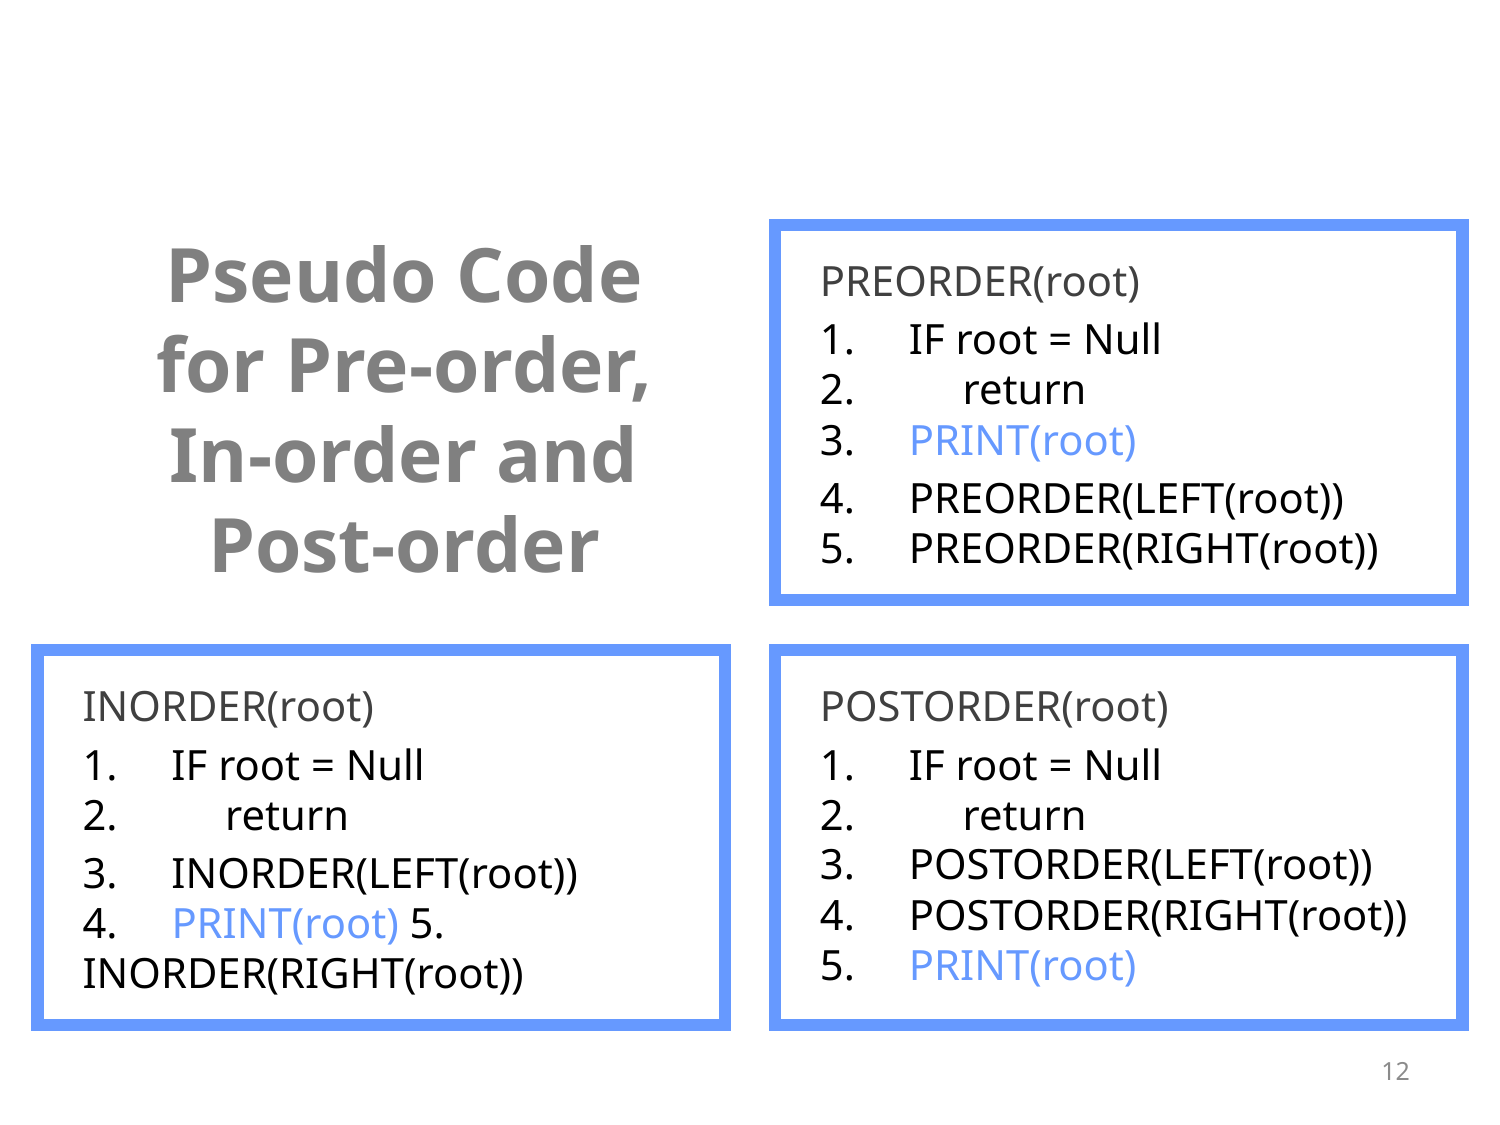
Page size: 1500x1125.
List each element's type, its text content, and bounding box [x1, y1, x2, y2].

slide_number 12 [1074, 1042, 1425, 1103]
text_box POSTORDER(root) 1. IF root = Null 2. return 3. POSTORDER(LEFT(root)) 4. POSTORDER(RIGHT(root)) 5. PRINT(root) [773, 648, 1464, 1027]
list PREORDER(root) 1. IF root = Null 2. return 3. PRINT(root) 4. PREORDER(LEFT(root)) 5. PREORDER(RIGHT(root)) [773, 223, 1465, 602]
text_box INORDER(root) 1. IF root = Null 2. return 3. INORDER(LEFT(root)) 4. PRINT(root) 5. INORDER(RIGHT(root)) [35, 648, 727, 1027]
title Pseudo Code for Pre-order, In-order and Post-order [110, 186, 698, 629]
